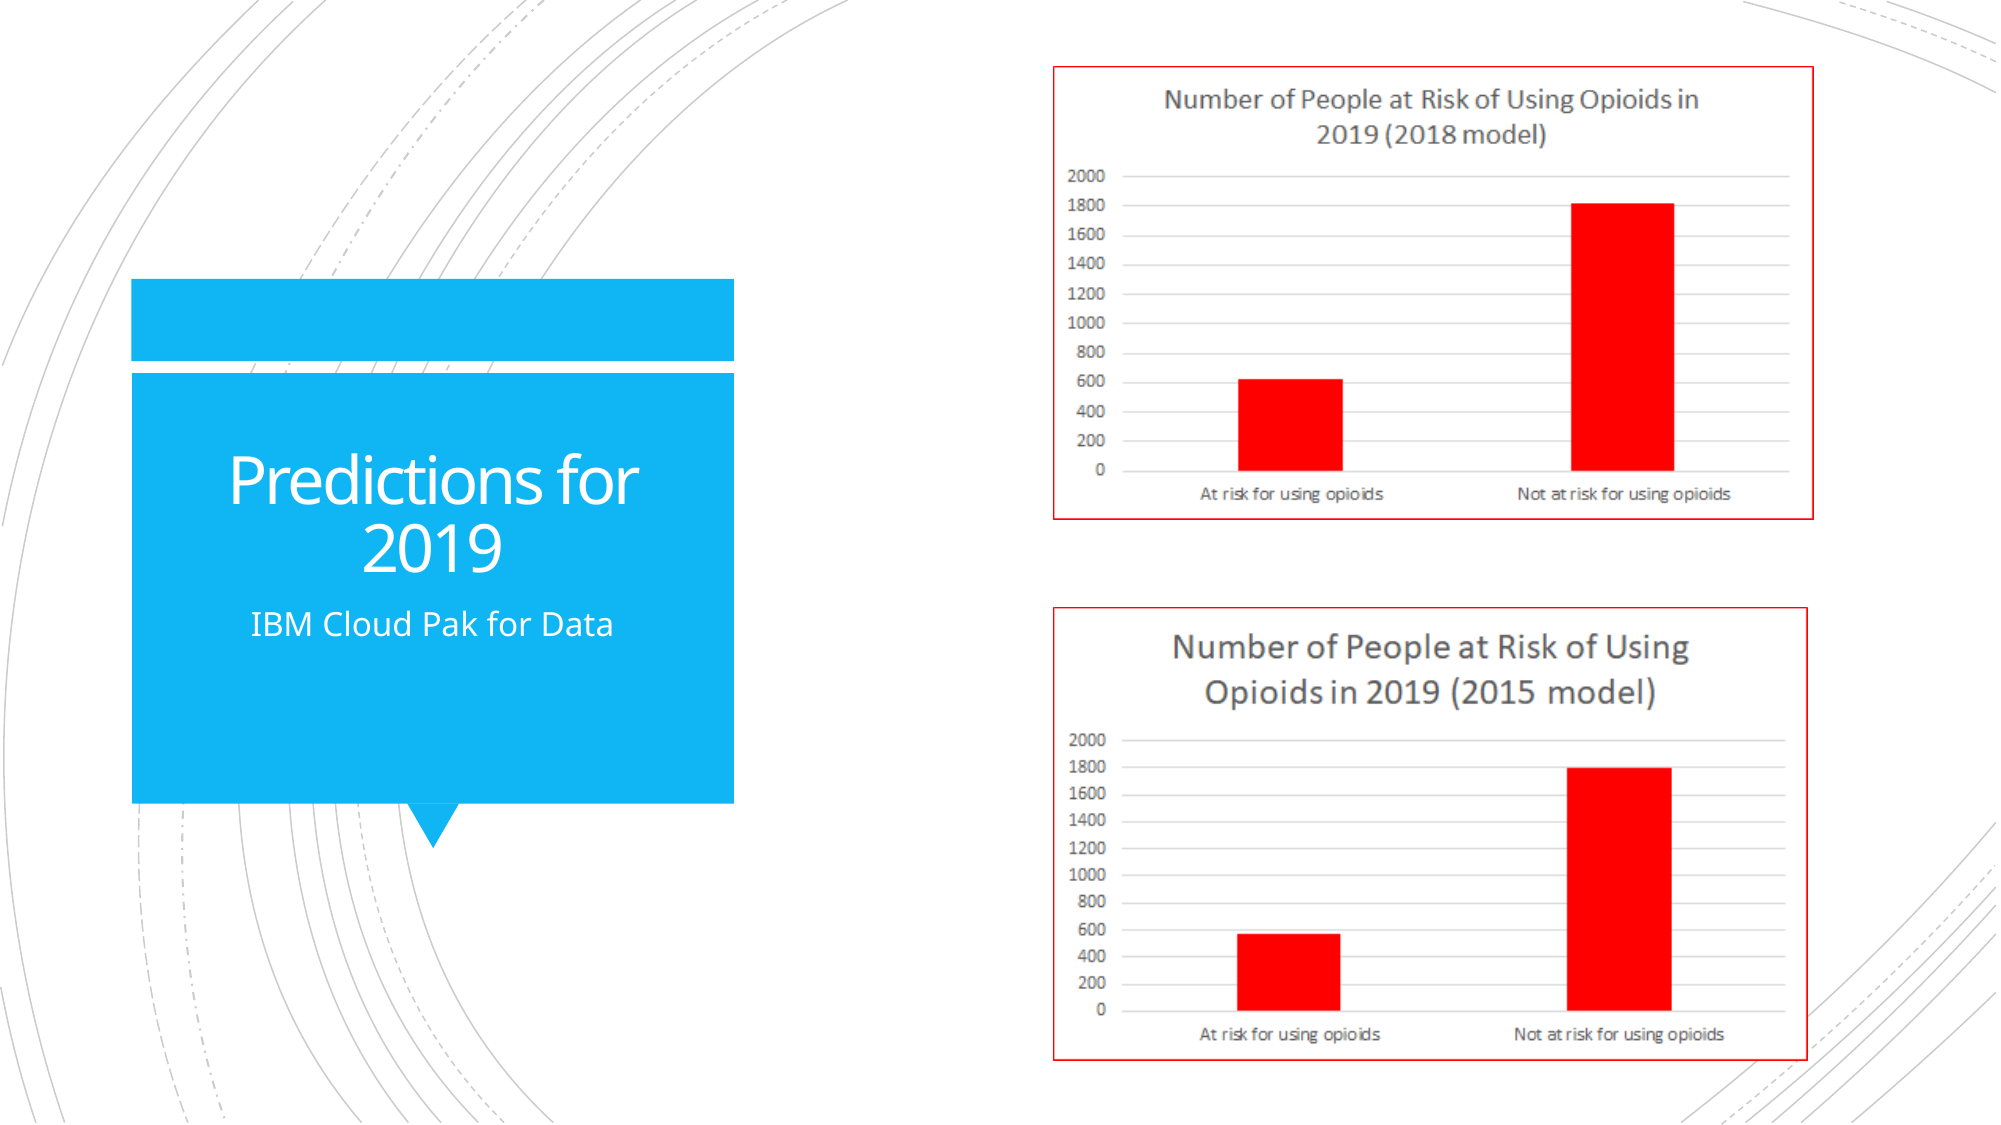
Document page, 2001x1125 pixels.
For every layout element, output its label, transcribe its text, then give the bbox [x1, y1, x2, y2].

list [1052, 607, 1809, 1062]
title Predictions for 2019 [145, 385, 721, 587]
list IBM Cloud Pak for Data [145, 587, 721, 788]
picture [1052, 66, 1814, 520]
